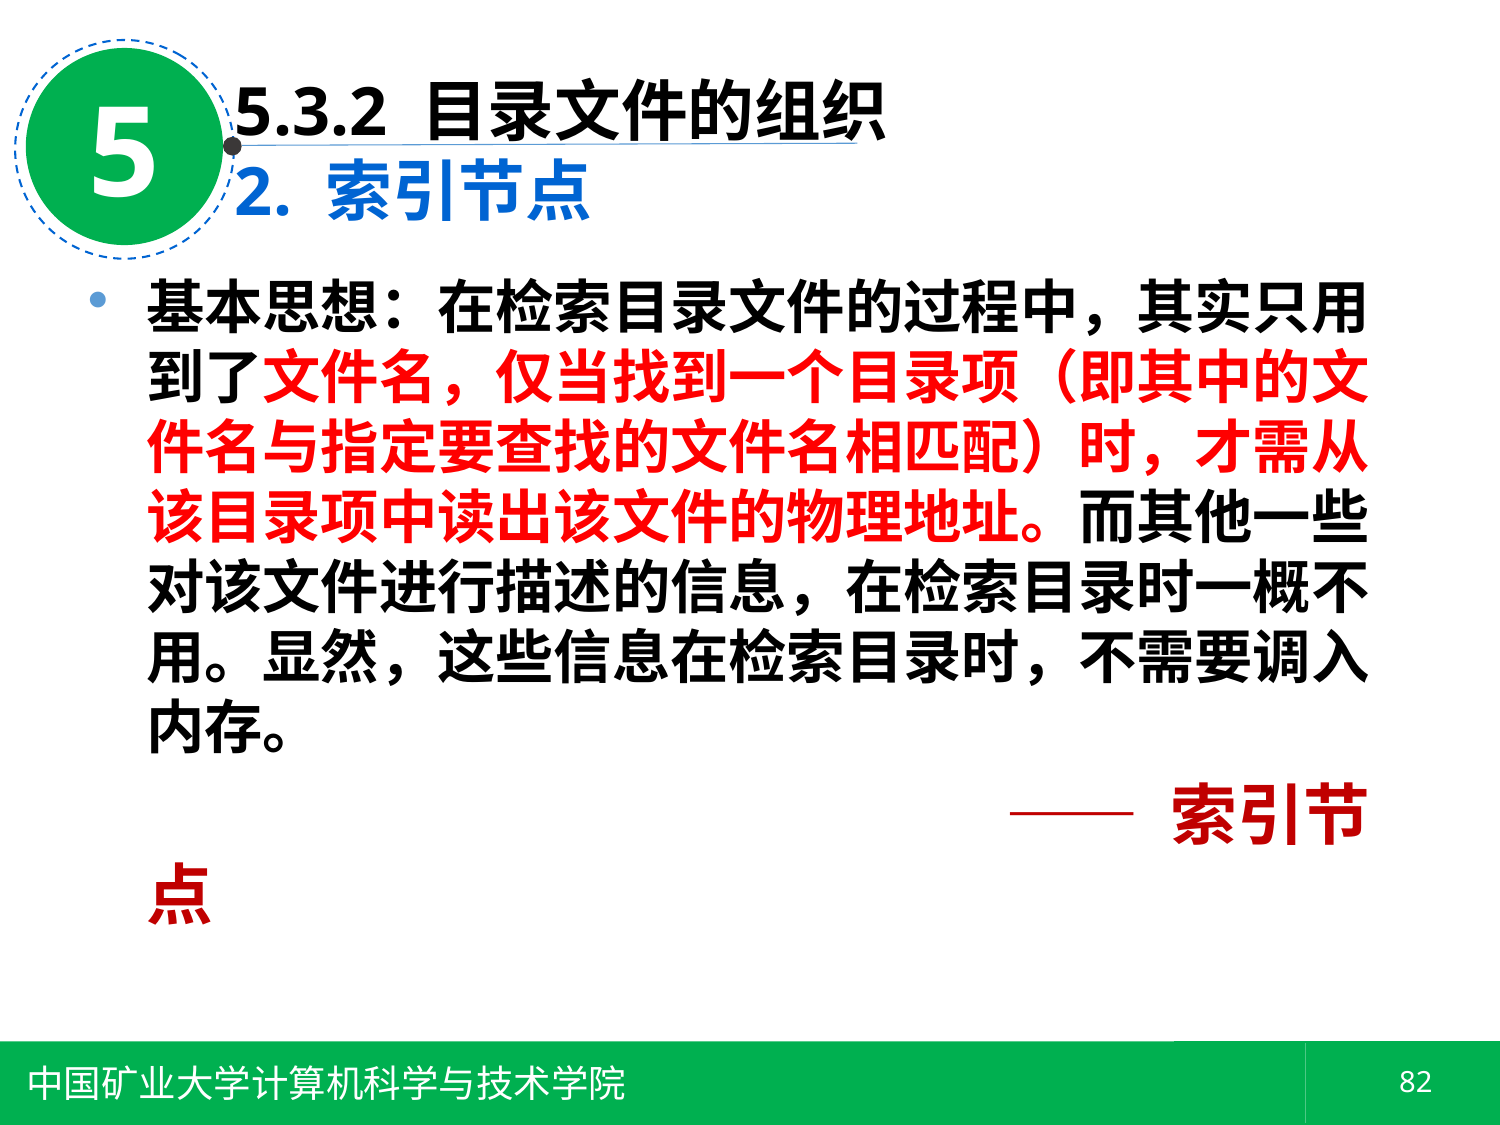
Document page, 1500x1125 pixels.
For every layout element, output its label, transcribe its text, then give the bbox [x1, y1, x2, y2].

text_box [14, 38, 220, 260]
text_box 5.3.2 目录文件的组织 2. 索引节点 [220, 61, 1399, 236]
text_box 5 [24, 46, 225, 247]
text_box 基本思想：在检索目录文件的过程中，其实只用到了文件名，仅当找到一个目录项（即其中的文件名与指定要查找的文件名相匹配）时，才需从该目录项中读出该文件的物理地址。而其他一些对该文件进行描述的信息，在检索目录时一概不用。显然，这些信息在检索目录时，不需要调入内存。 —— 索引节点 [74, 262, 1425, 1005]
